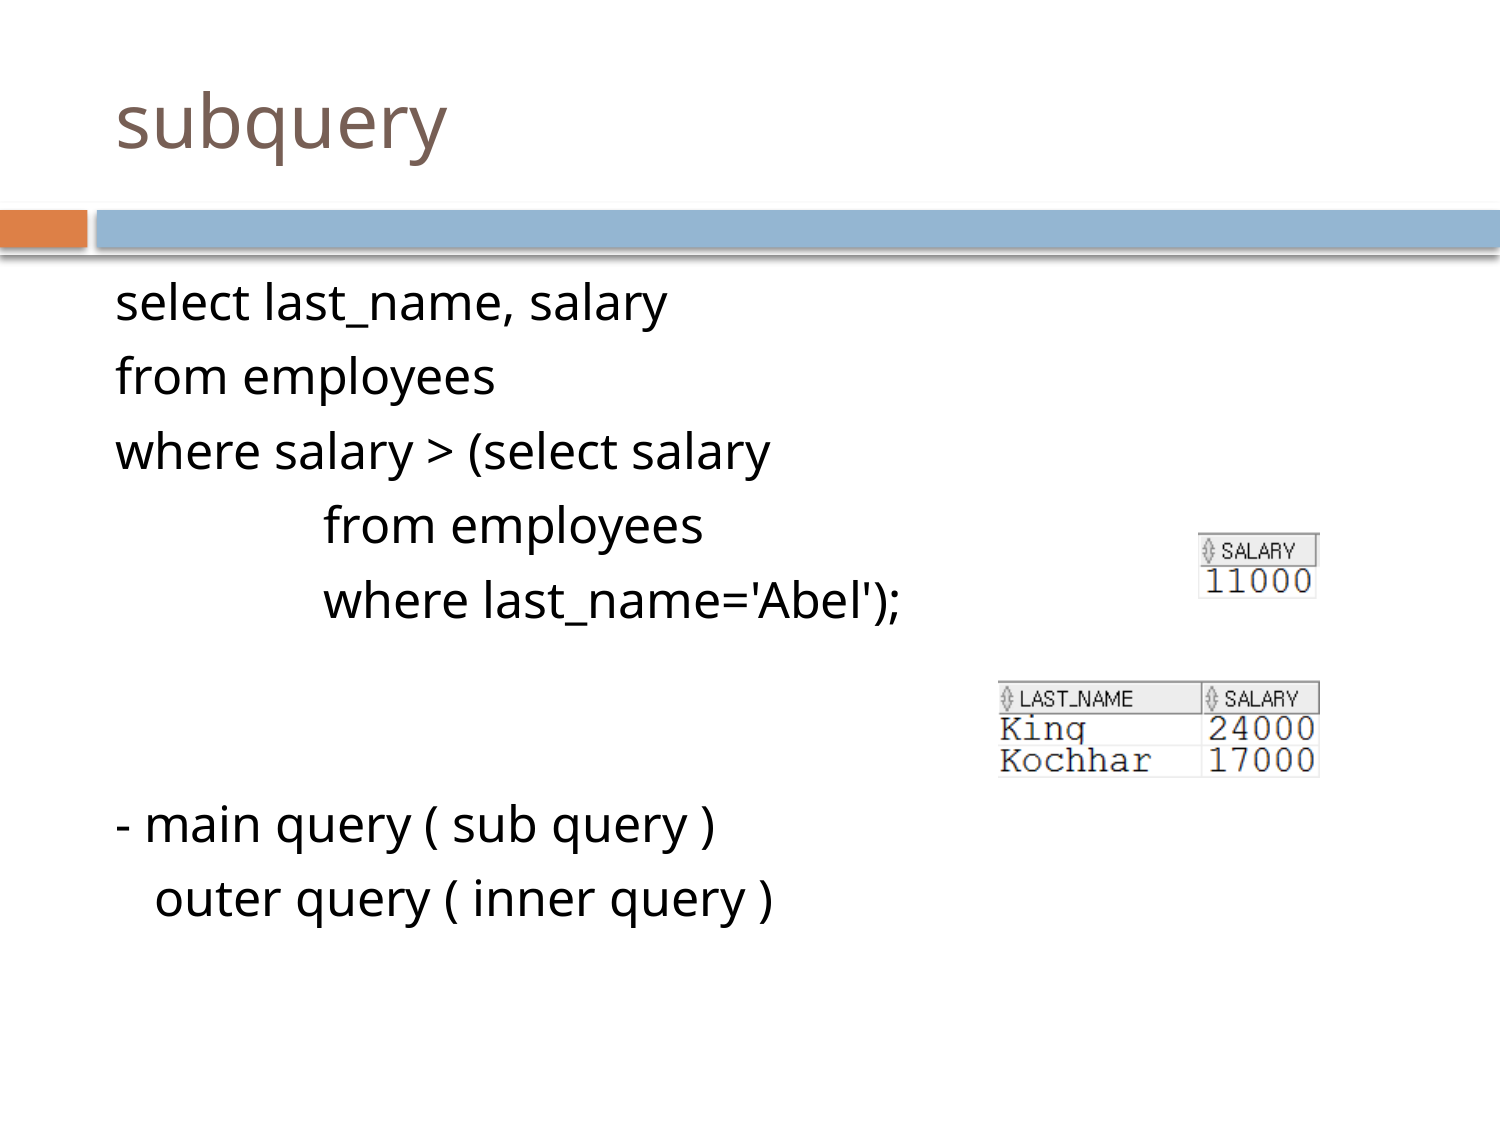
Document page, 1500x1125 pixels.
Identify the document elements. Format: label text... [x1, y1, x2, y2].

list select last_name, salary from employees where salary > (select salary from employees where last_name='Abel'); - main query ( sub query ) outer query ( inner query ) [100, 262, 1438, 1000]
picture [1197, 532, 1321, 599]
title subquery [100, 37, 1438, 200]
picture [997, 680, 1321, 778]
